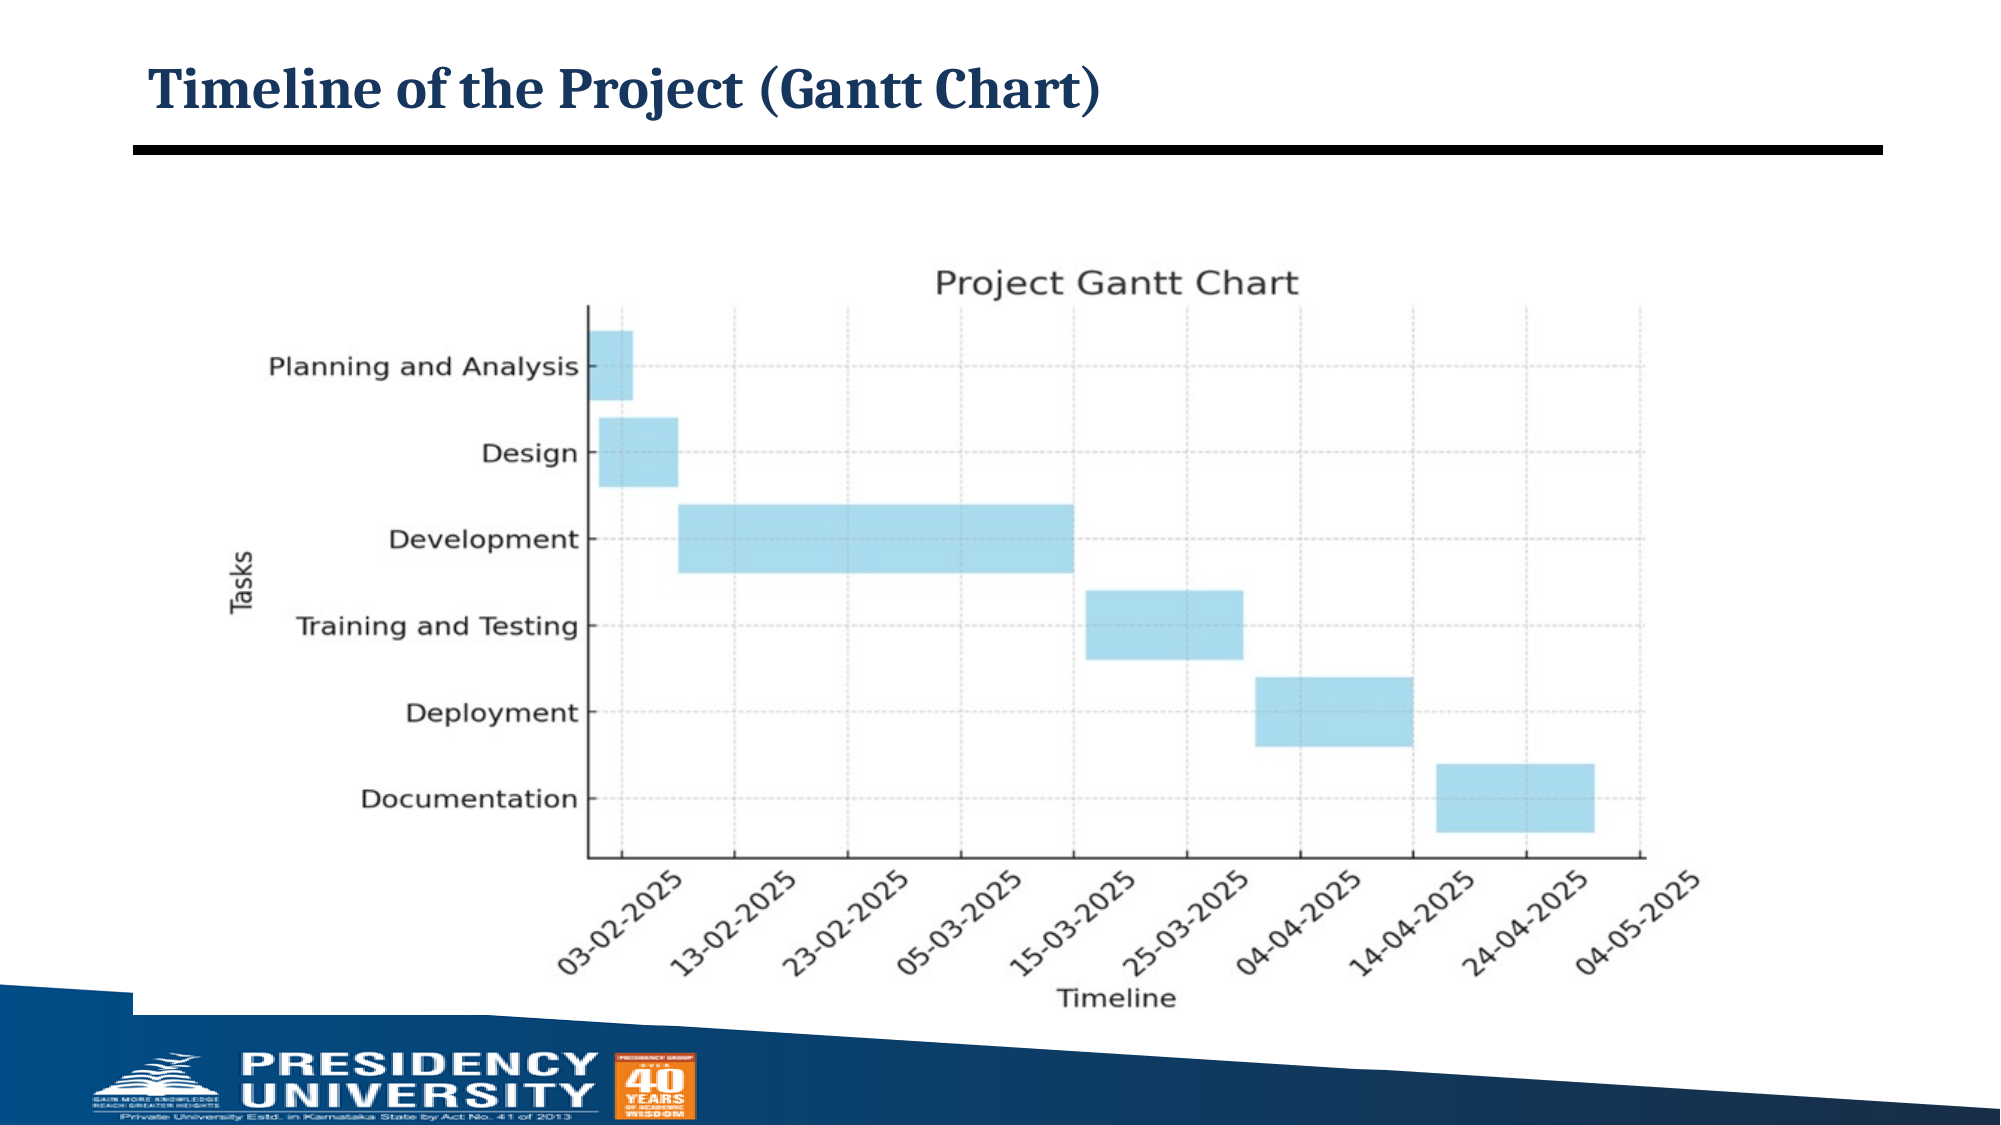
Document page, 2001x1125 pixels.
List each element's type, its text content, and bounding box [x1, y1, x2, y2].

title Timeline of the Project (Gantt Chart) [133, 45, 1884, 125]
picture [0, 238, 2000, 1125]
